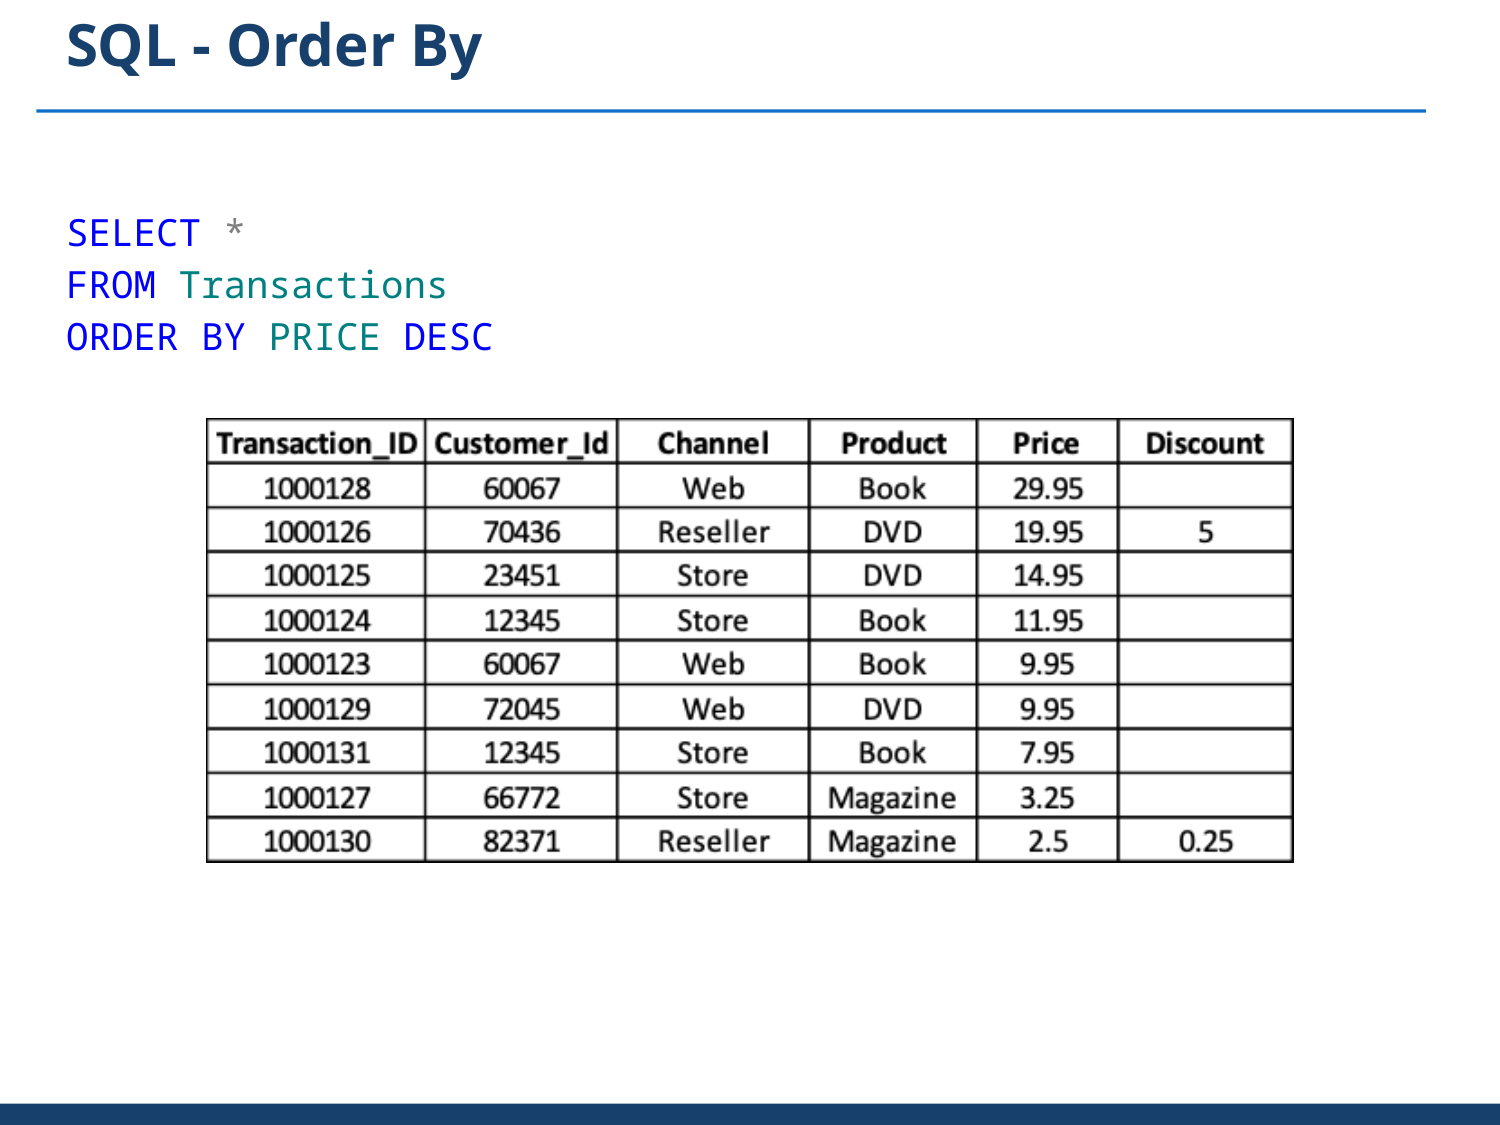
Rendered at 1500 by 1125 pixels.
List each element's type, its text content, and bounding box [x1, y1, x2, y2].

picture [205, 417, 1294, 863]
text_box SELECT * FROM Transactions ORDER BY PRICE DESC [51, 187, 544, 373]
title SQL - Order By [51, 0, 1449, 119]
